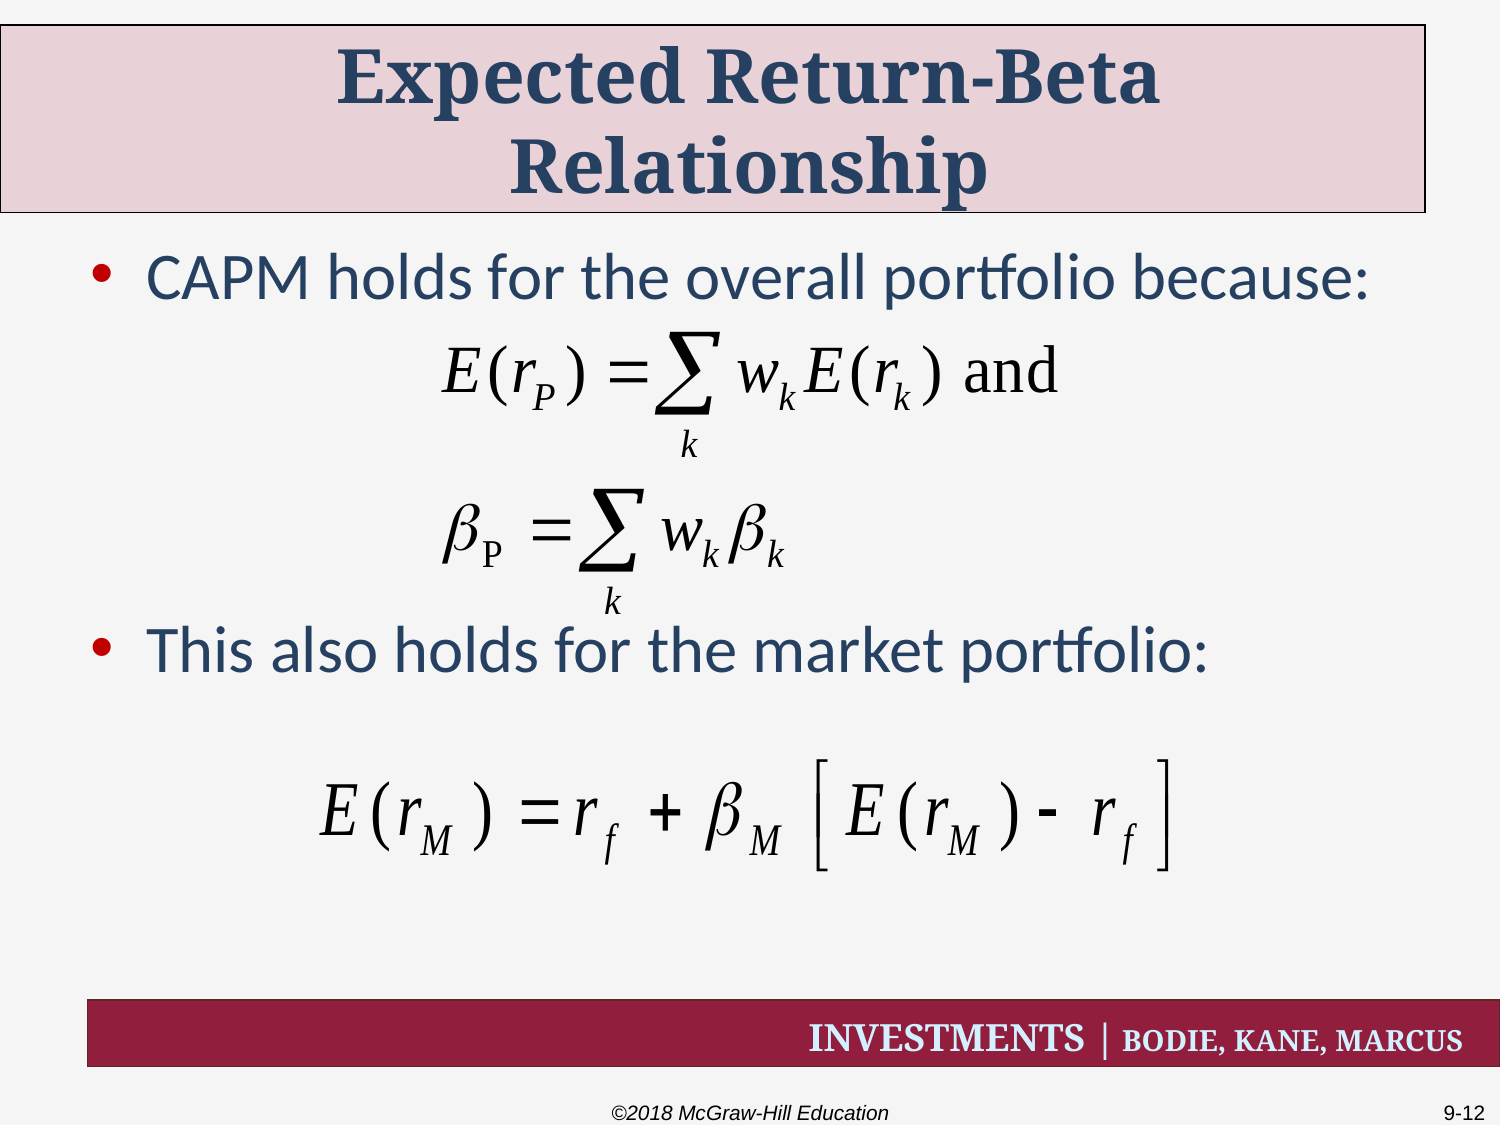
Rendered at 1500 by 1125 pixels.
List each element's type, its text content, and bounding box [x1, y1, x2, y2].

title Expected Return-Beta Relationship [75, 12, 1425, 226]
list CAPM holds for the overall portfolio because: This also holds for the market portfolio: [75, 226, 1425, 1005]
footer ©2018 McGraw-Hill Education [496, 1100, 1004, 1125]
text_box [430, 322, 1070, 623]
slide_number 9-12 [1162, 1100, 1500, 1125]
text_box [305, 744, 1194, 883]
